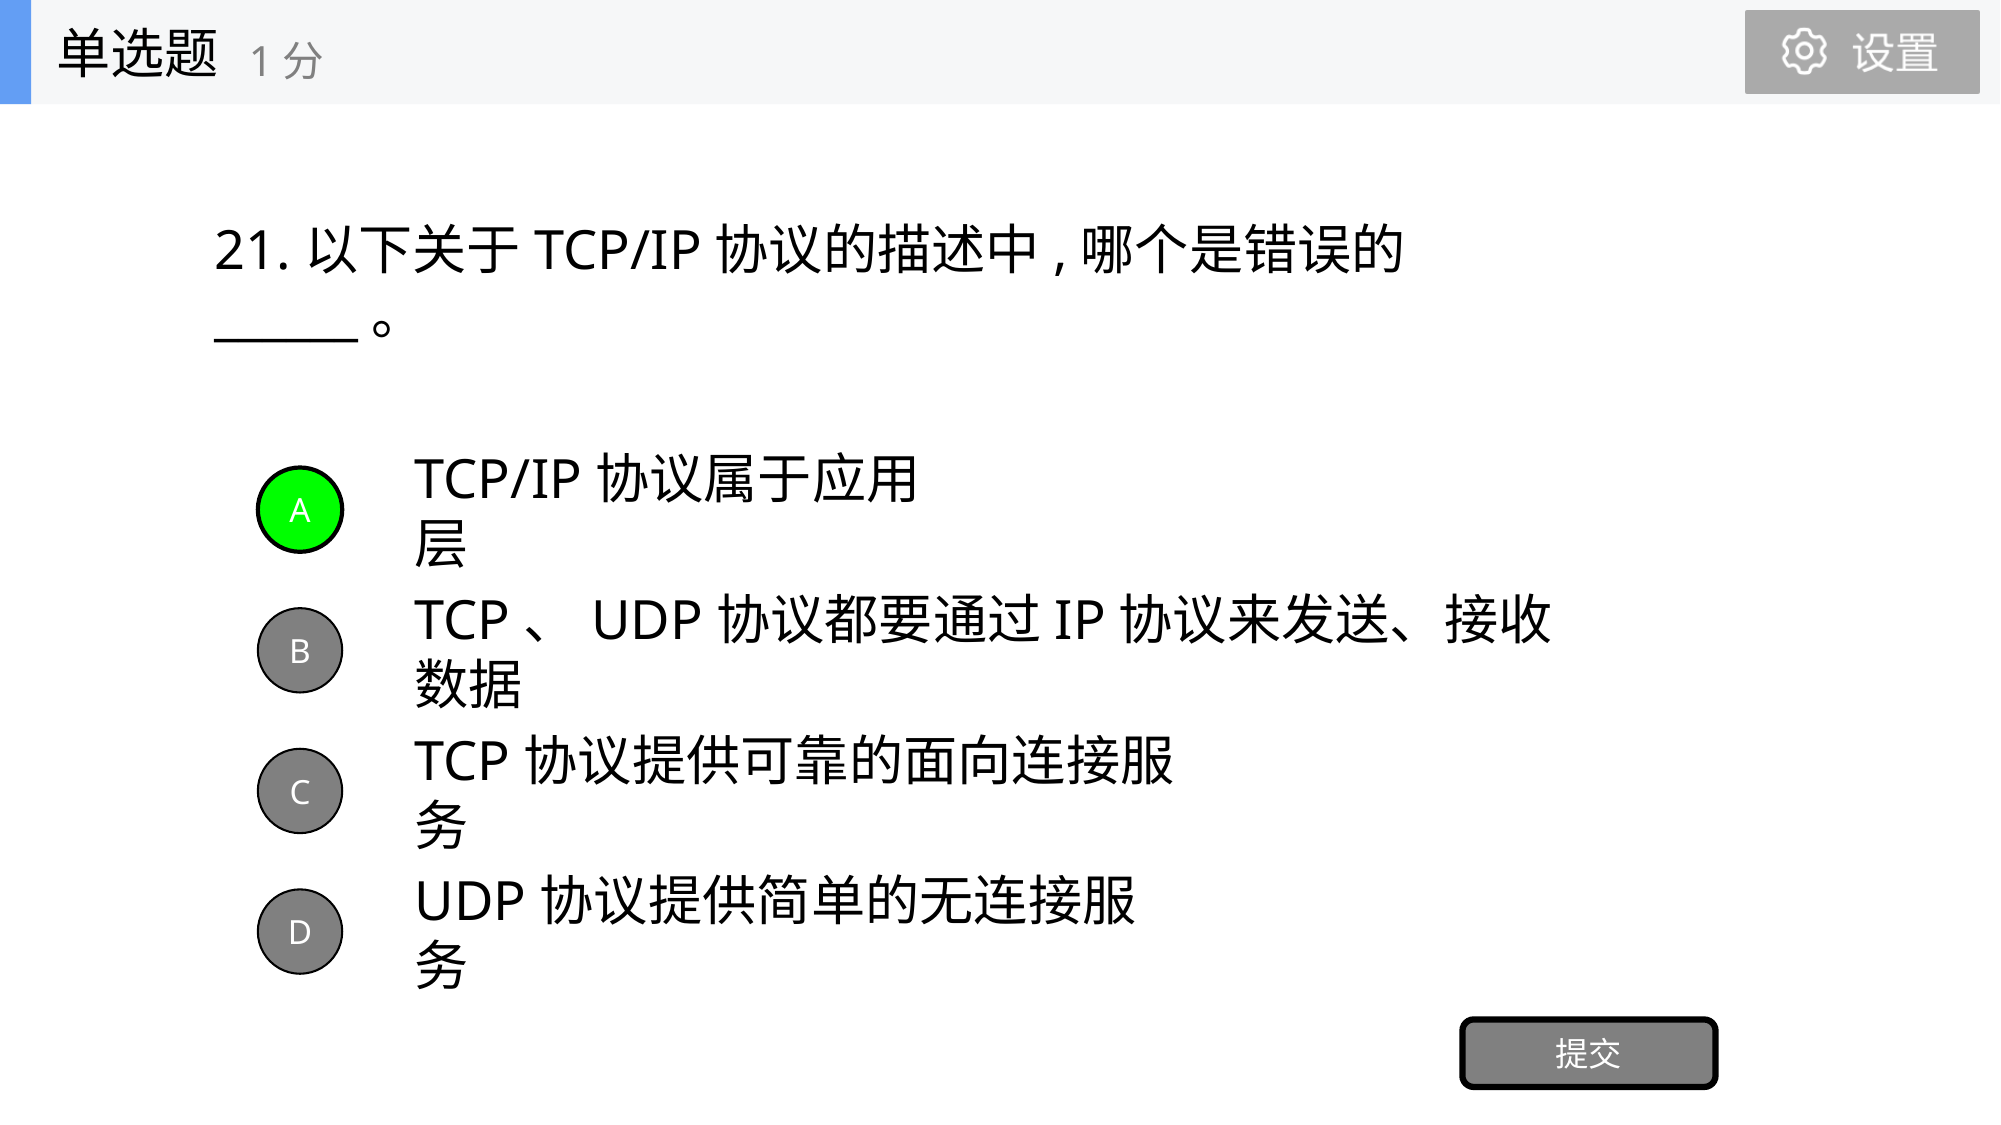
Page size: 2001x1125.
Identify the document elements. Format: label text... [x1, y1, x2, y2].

picture [1745, 10, 1980, 94]
text_box UDP协议提供简单的无连接服务 [399, 859, 1195, 1004]
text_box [0, 0, 2000, 105]
text_box 21.以下关于TCP/IP协议的描述中,哪个是错误的______。 [200, 207, 1556, 353]
text_box 提交 [1461, 1018, 1717, 1089]
text_box TCP、UDP协议都要通过IP协议来发送、接收数据 [399, 578, 1613, 723]
text_box B [256, 607, 344, 694]
text_box TCP/IP协议属于应用层 [399, 437, 979, 578]
text_box TCP协议提供可靠的面向连接服务 [399, 718, 1232, 864]
text_box D [256, 888, 344, 975]
text_box C [256, 747, 344, 835]
text_box A [256, 466, 344, 553]
